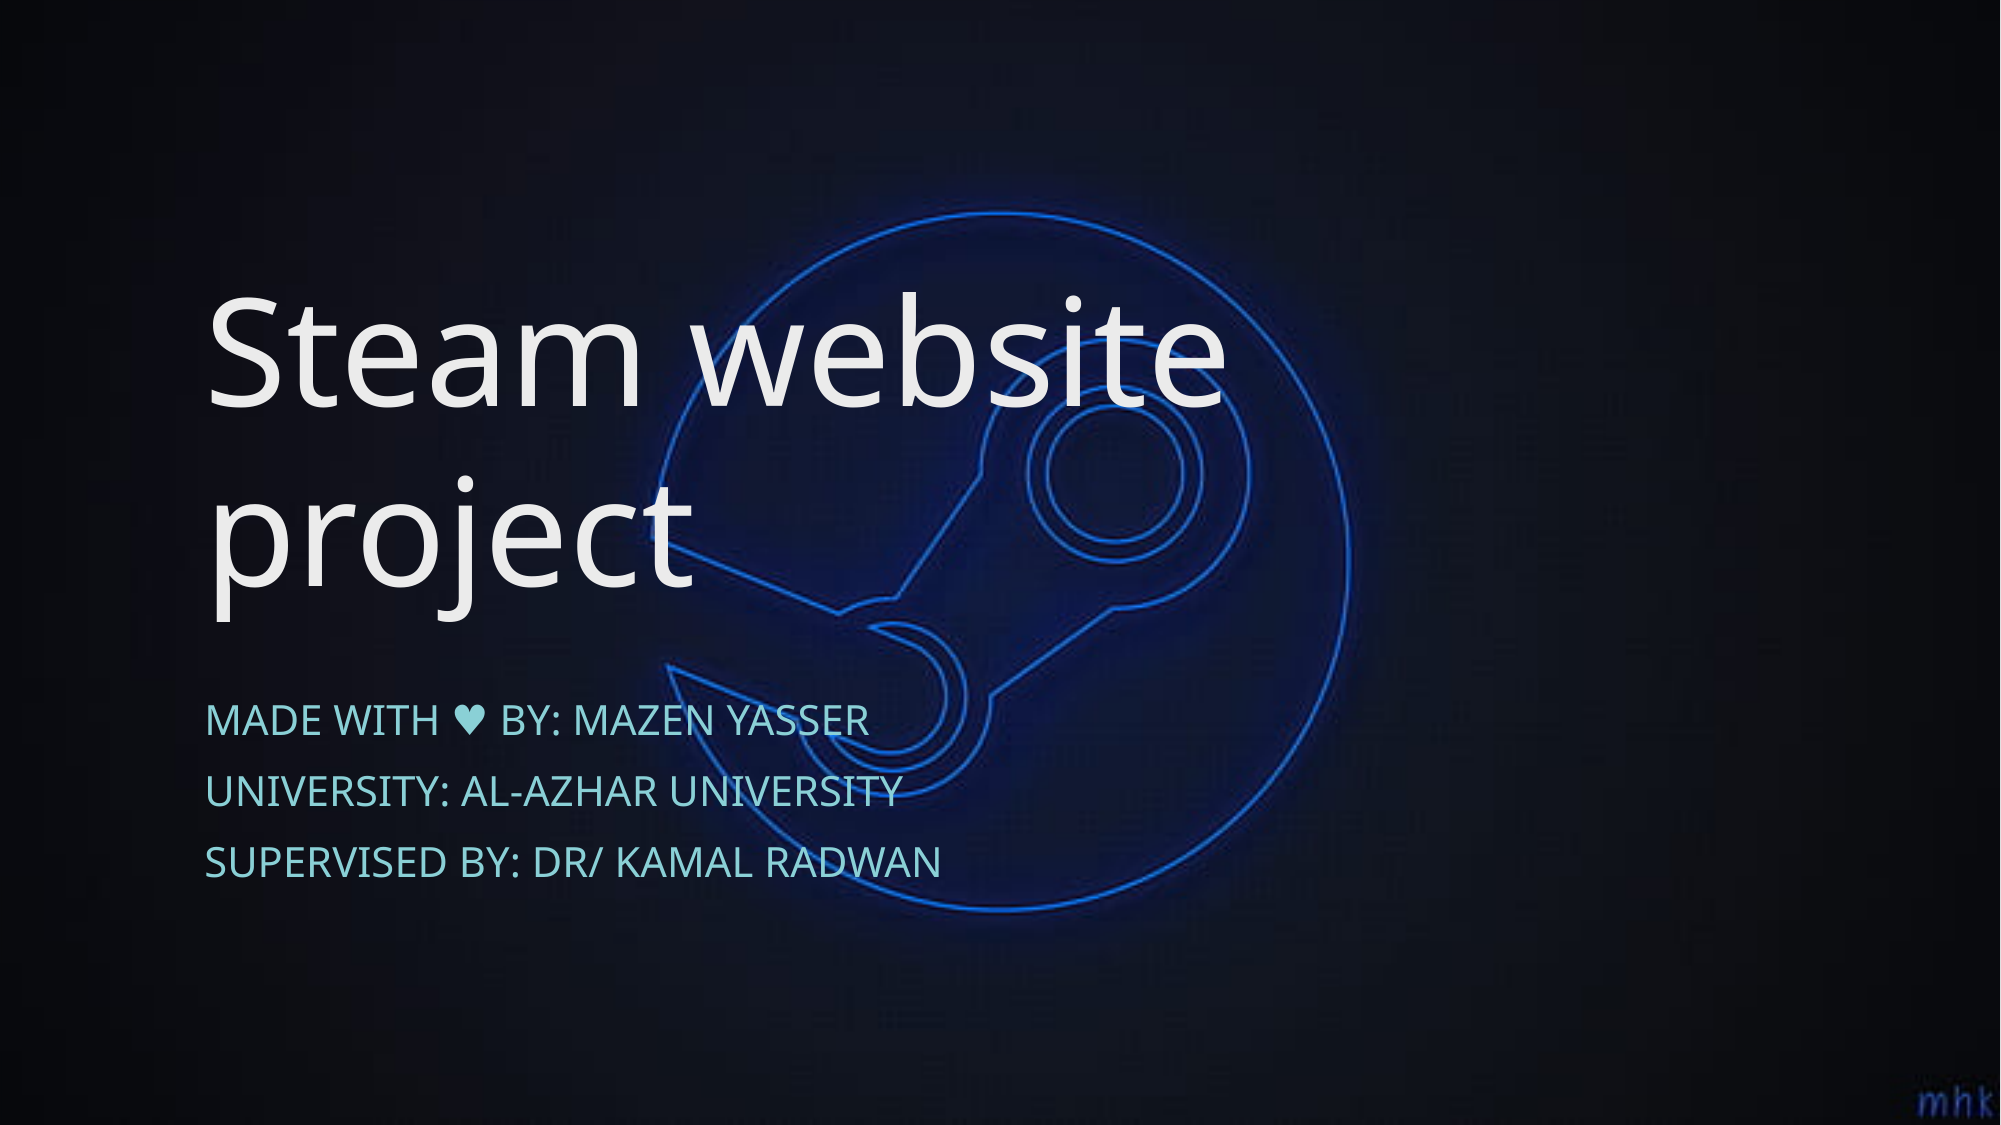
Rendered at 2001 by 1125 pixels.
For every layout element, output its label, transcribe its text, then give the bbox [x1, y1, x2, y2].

picture [0, 0, 2001, 1125]
subtitle Made with ♥ by: Mazen Yasser University: Al-azhar university Supervised by: Dr/ Kamal radwan [189, 686, 1638, 906]
title Steam website project [189, 77, 1638, 624]
